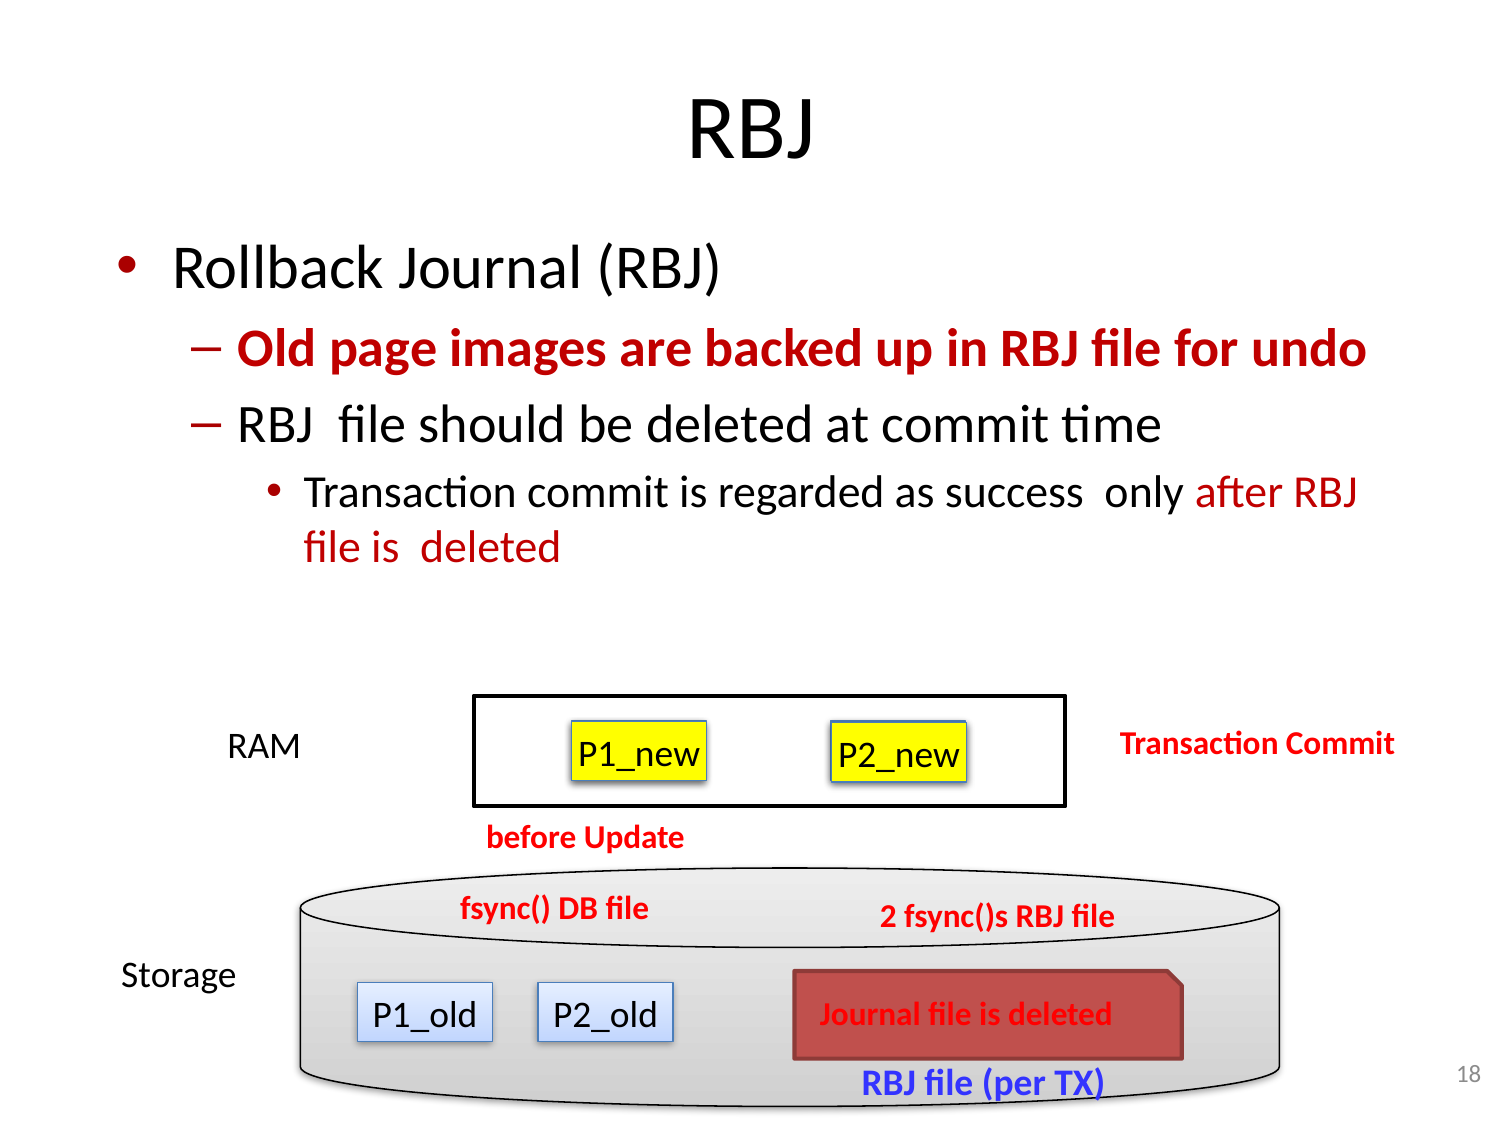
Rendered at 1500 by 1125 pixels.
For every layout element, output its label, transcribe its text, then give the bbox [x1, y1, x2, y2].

text_box RBJ file (per TX) [846, 1061, 1121, 1110]
text_box P1_new [571, 721, 707, 781]
list Rollback Journal (RBJ) Old page images are backed up in RBJ file for undo RBJ file should be deleted at commit time Transaction commit is regarded as success only after RBJ file is deleted [101, 218, 1402, 697]
text_box P2_old [537, 982, 674, 1042]
text_box P2_new [831, 722, 967, 783]
text_box before Update [418, 808, 753, 863]
text_box fsync() DB file [387, 878, 723, 934]
slide_number [75, 1042, 425, 1103]
slide_number 18 [1147, 1042, 1497, 1103]
text_box RAM [212, 713, 317, 774]
text_box [792, 968, 1184, 1061]
text_box 2 fsync()s RBJ file [830, 886, 1166, 942]
text_box [299, 867, 1281, 1108]
text_box P1_old [357, 982, 493, 1042]
text_box [472, 694, 1067, 808]
title RBJ [101, 45, 1402, 198]
text_box Transaction Commit [1090, 713, 1425, 769]
text_box Storage [106, 942, 252, 1002]
text_box Journal file is deleted [799, 984, 1135, 1039]
